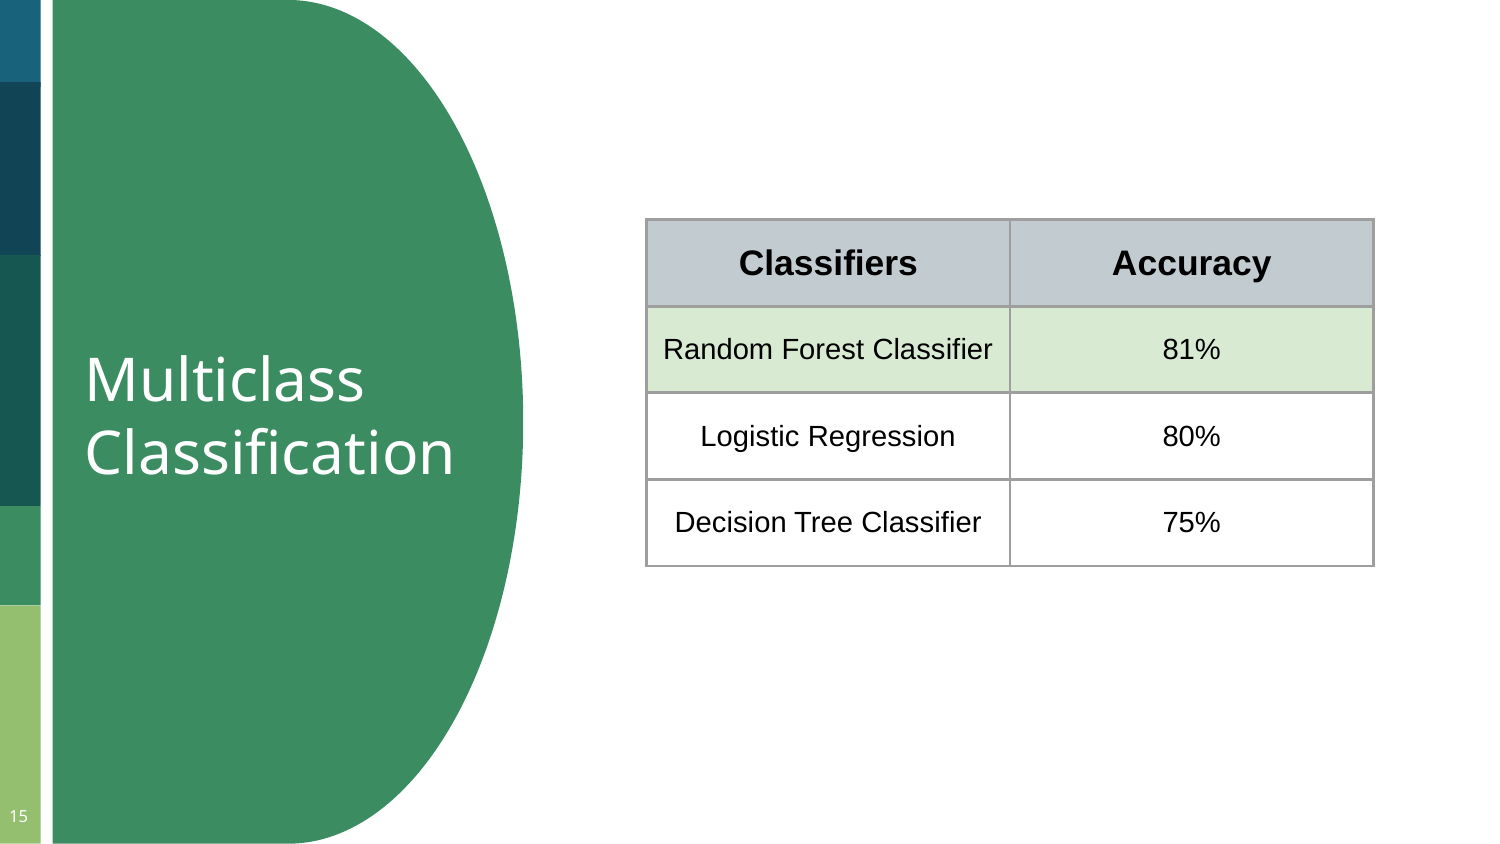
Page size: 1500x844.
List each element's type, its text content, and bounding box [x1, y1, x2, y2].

table_header Accuracy [1011, 221, 1372, 305]
table_cell Decision Tree Classifier [648, 481, 1009, 565]
table_cell Random Forest Classifier [648, 308, 1009, 391]
table_cell Logistic Regression [648, 394, 1009, 478]
table_cell 81% [1011, 308, 1372, 391]
slide_number ‹#› [0, 790, 48, 844]
text_box Multiclass Classification [69, 326, 524, 502]
table_cell 75% [1011, 481, 1372, 565]
text_box [52, 0, 519, 844]
table_header Classifiers [648, 221, 1009, 305]
table_cell 80% [1011, 394, 1372, 478]
